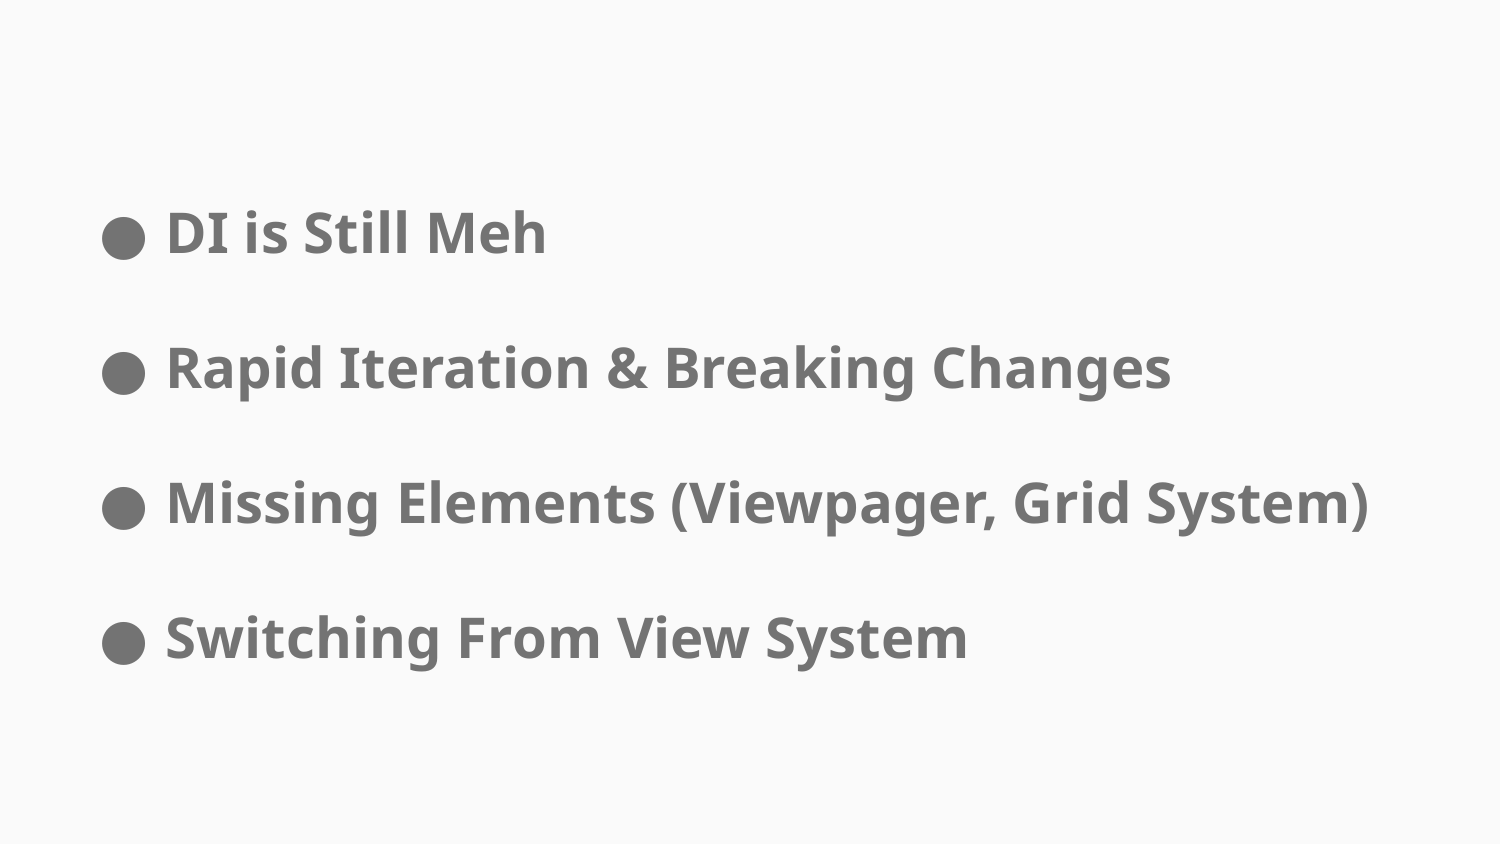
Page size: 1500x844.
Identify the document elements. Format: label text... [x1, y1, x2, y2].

text_box DI is Still Meh Rapid Iteration & Breaking Changes Missing Elements (Viewpager, Grid System) Switching From View System [75, 114, 1425, 786]
